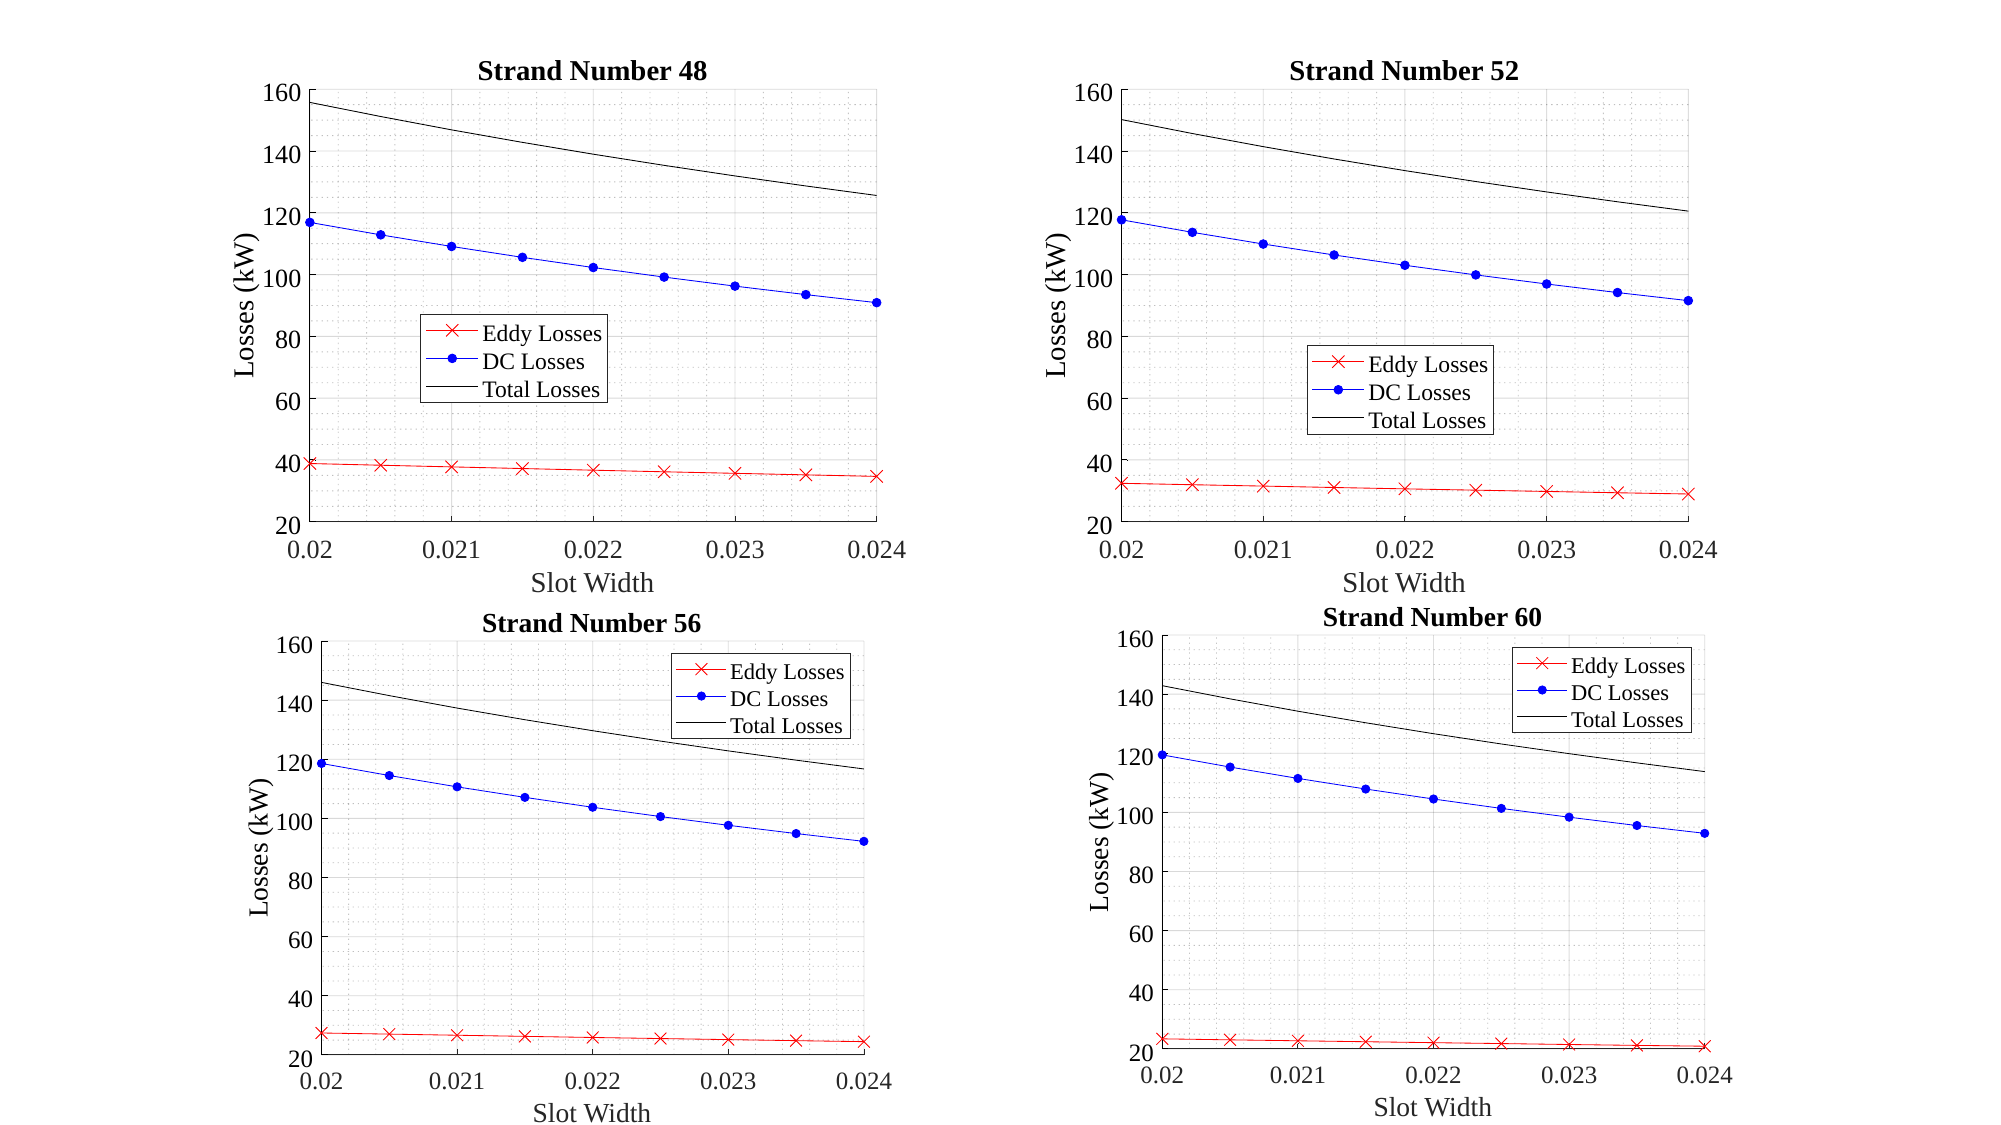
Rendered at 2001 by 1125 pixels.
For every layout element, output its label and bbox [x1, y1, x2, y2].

picture [1026, 47, 1770, 1119]
picture [230, 600, 929, 1125]
picture [214, 47, 945, 595]
